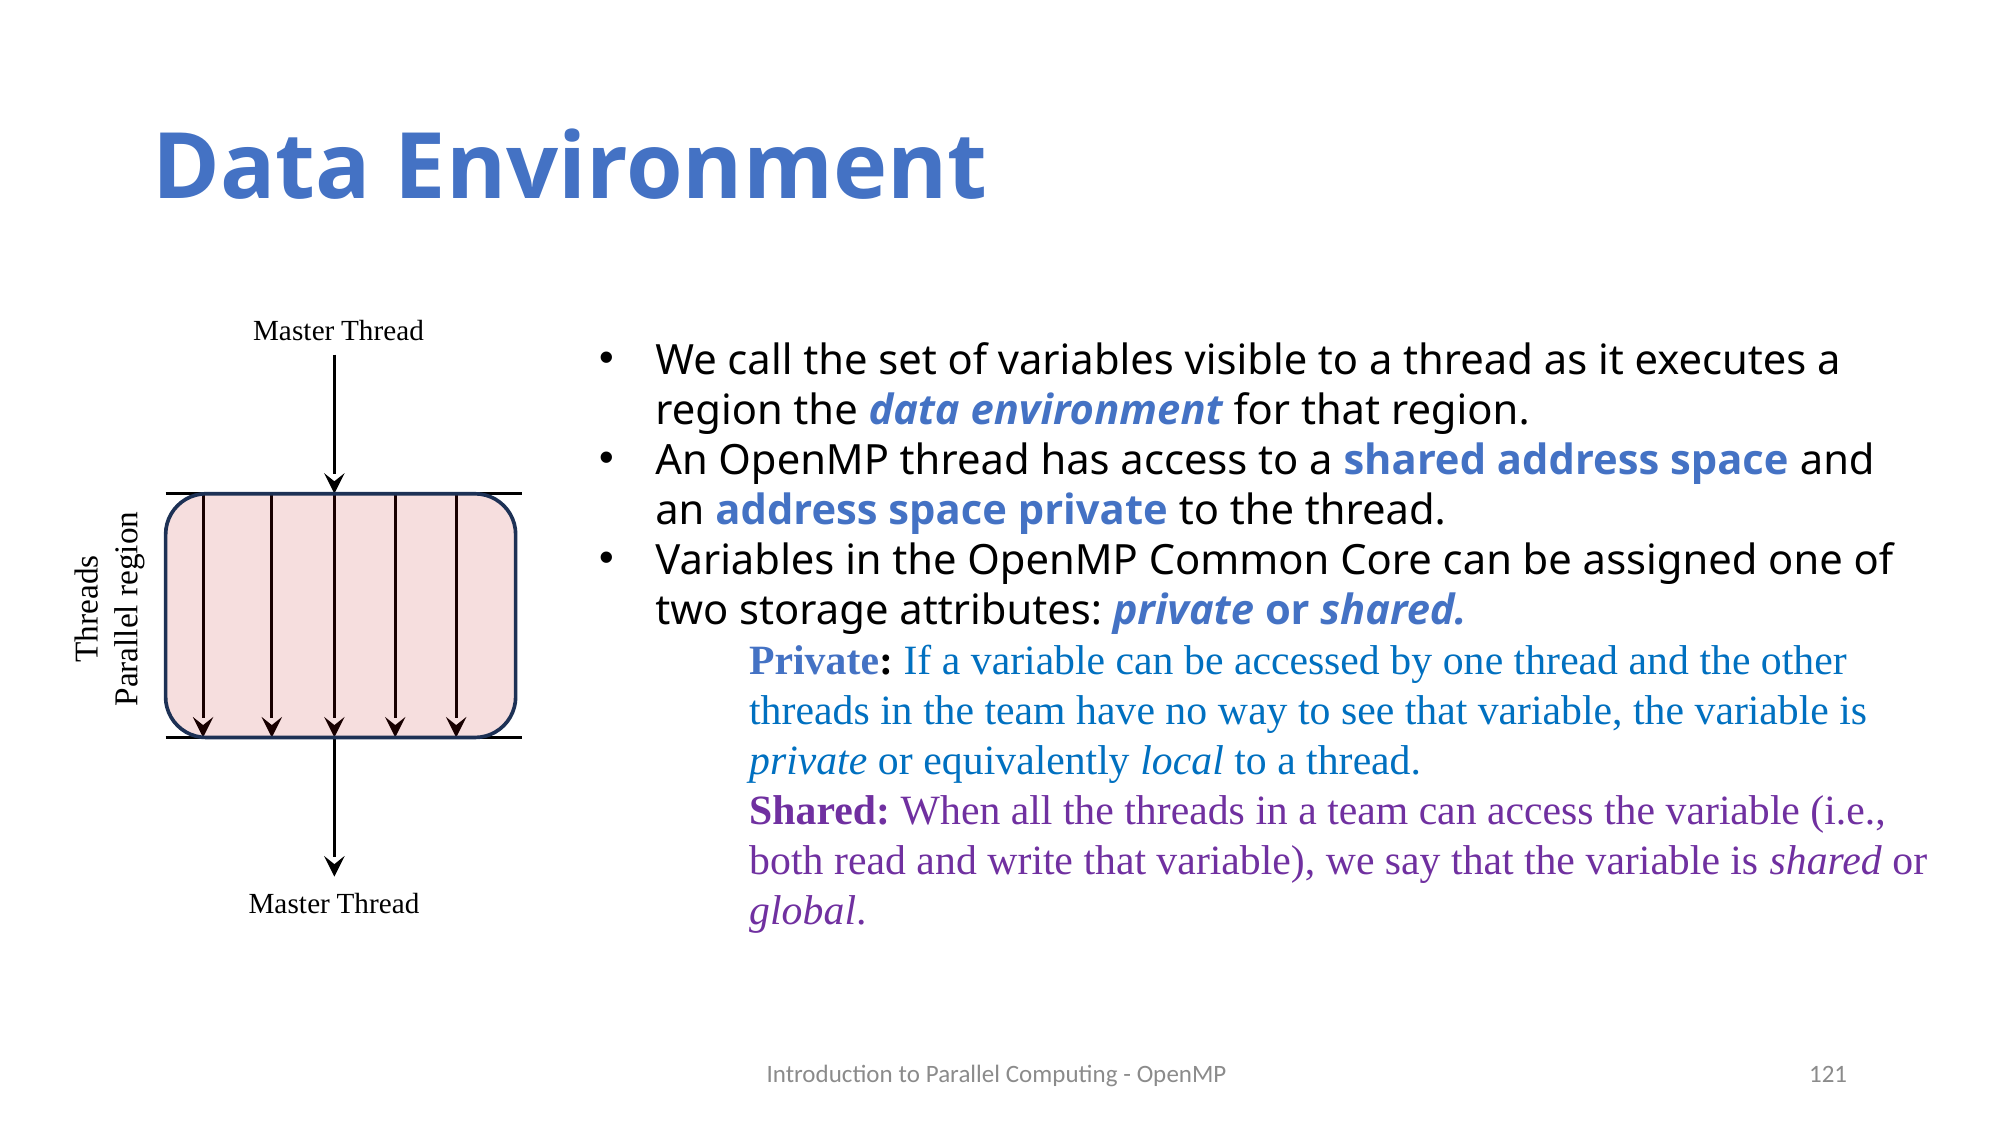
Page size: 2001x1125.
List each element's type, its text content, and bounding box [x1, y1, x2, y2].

footer Introduction to Parallel Computing - OpenMP [662, 1042, 1338, 1103]
text_box Master Thread [238, 304, 440, 354]
text_box Threads Parallel region [56, 490, 152, 727]
text_box We call the set of variables visible to a thread as it executes a region the data environment for that region. An OpenMP thread has access to a shared address space and an address space private to the thread. Variables in the OpenMP Common Core can be assigned one of two storage attributes: private or shared. Private: If a variable can be accessed by one thread and the other threads in the team have no way to see that variable, the variable is private or equivalently local to a thread. Shared: When all the threads in a team can access the variable (i.e., both read and write that variable), we say that the variable is shared or global. [584, 325, 1945, 941]
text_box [165, 354, 522, 877]
slide_number 121 [1412, 1042, 1863, 1103]
text_box Master Thread [233, 877, 435, 927]
title Data Environment [137, 59, 1863, 278]
